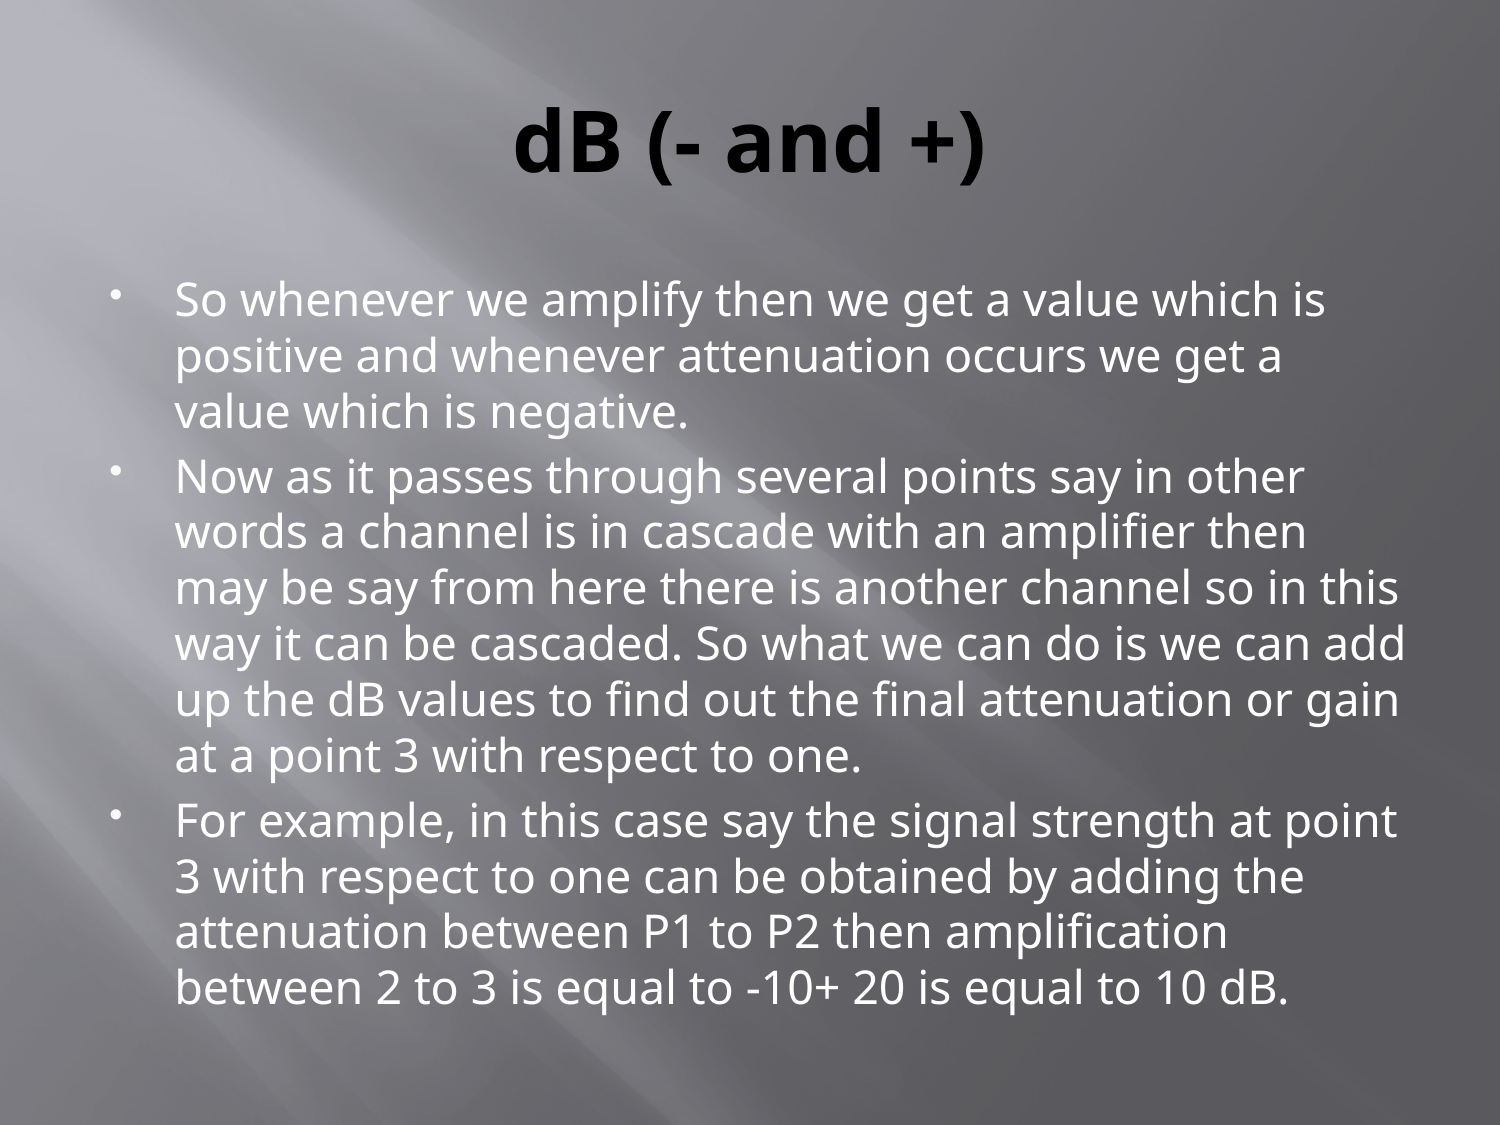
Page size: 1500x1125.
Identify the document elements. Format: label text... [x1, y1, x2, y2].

title dB (- and +) [75, 45, 1425, 233]
list So whenever we amplify then we get a value which is positive and whenever attenuation occurs we get a value which is negative. Now as it passes through several points say in other words a channel is in cascade with an amplifier then may be say from here there is another channel so in this way it can be cascaded. So what we can do is we can add up the dB values to find out the final attenuation or gain at a point 3 with respect to one. For example, in this case say the signal strength at point 3 with respect to one can be obtained by adding the attenuation between P1 to P2 then amplification between 2 to 3 is equal to -10+ 20 is equal to 10 dB. [75, 262, 1425, 1035]
